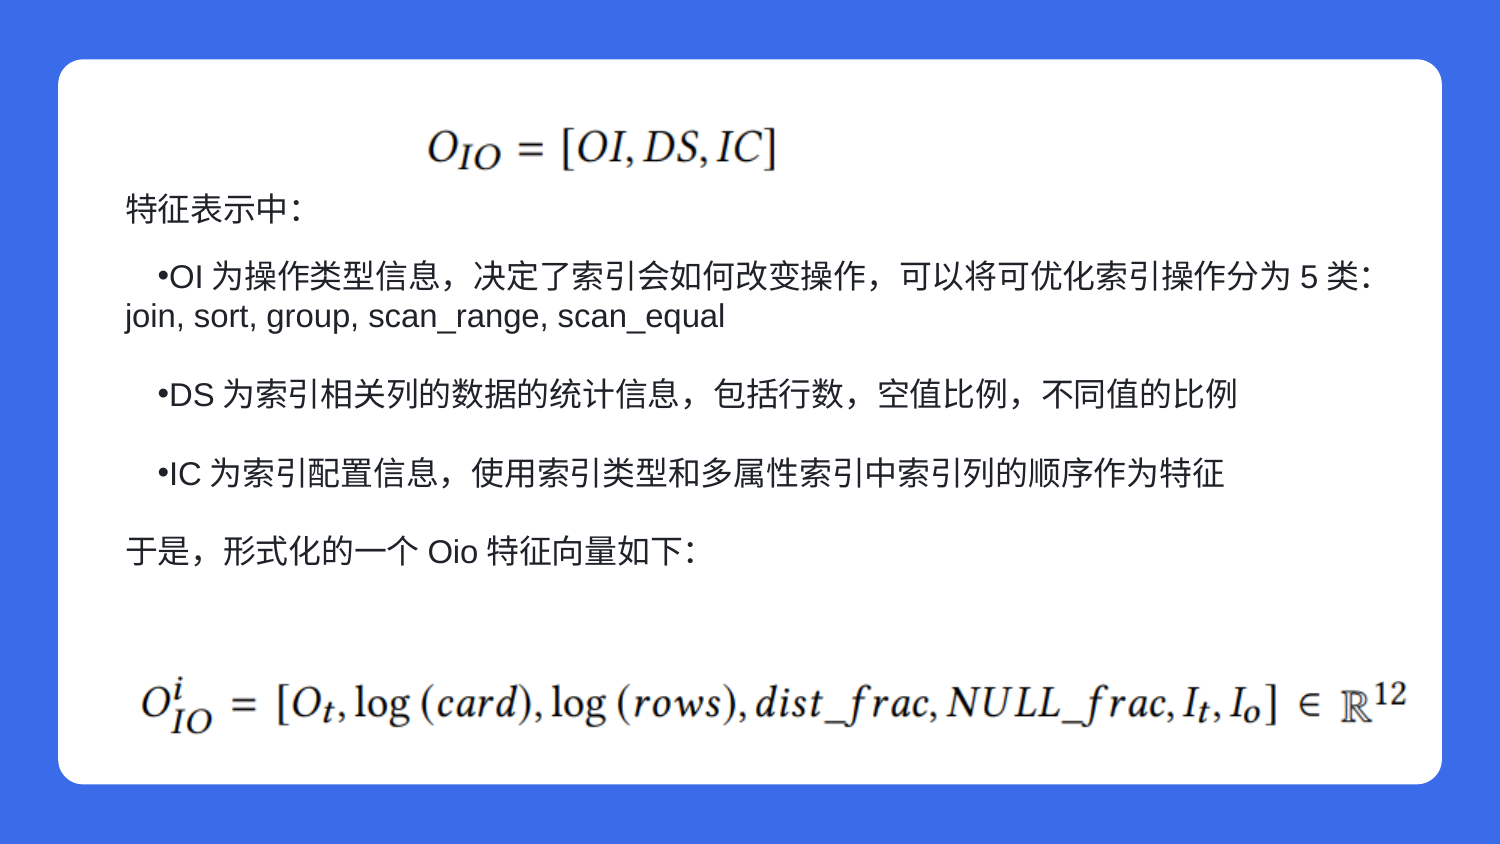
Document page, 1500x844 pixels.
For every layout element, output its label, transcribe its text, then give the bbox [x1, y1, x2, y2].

picture [392, 117, 802, 195]
picture [135, 672, 1412, 738]
text_box 特征表示中： OI为操作类型信息，决定了索引会如何改变操作，可以将可优化索引操作分为5类：join, sort, group, scan_range, scan_equal DS为索引相关列的数据的统计信息，包括行数，空值比例，不同值的比例 IC为索引配置信息，使用索引类型和多属性索引中索引列的顺序作为特征 于是，形式化的一个Oio特征向量如下： [109, 117, 1411, 642]
